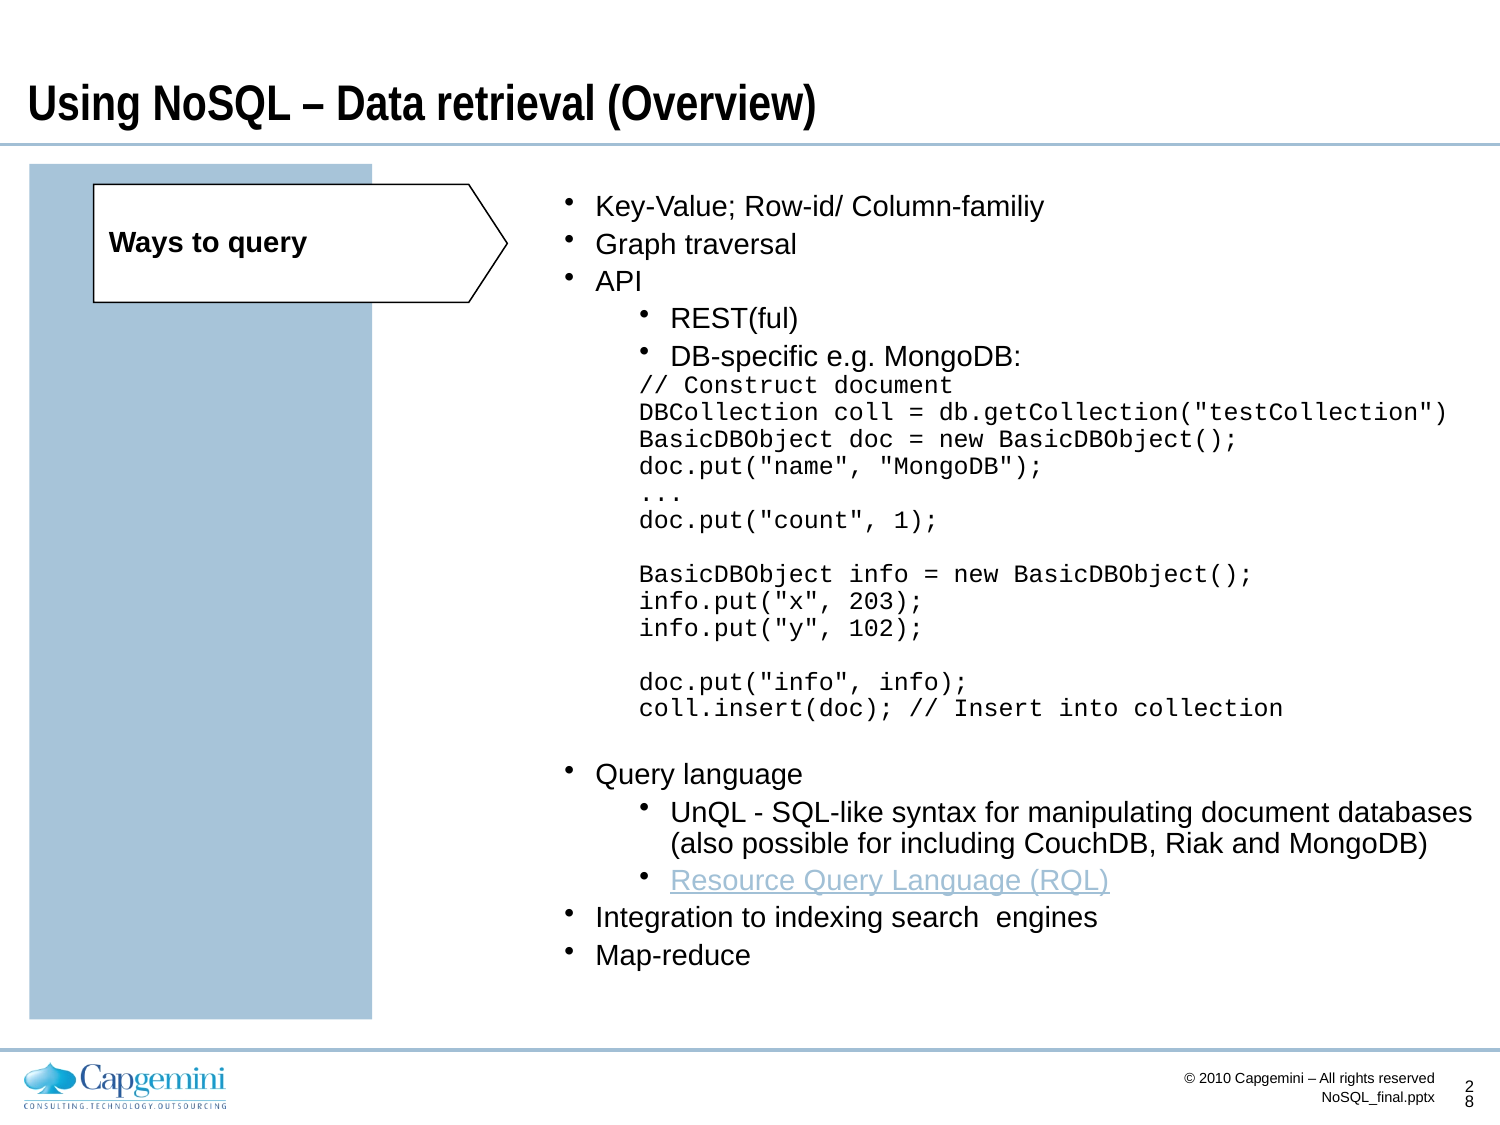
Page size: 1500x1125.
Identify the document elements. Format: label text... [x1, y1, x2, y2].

picture [24, 1062, 226, 1109]
text_box Ways to query [93, 184, 508, 303]
slide_number 28 [1449, 1074, 1488, 1100]
text_box Key-Value; Row-id/ Column-familiy Graph traversal API REST(ful) DB-specific e.g. MongoDB: // Construct document DBCollection coll = db.getCollection("testCollection") BasicDBObject doc = new BasicDBObject(); doc.put("name", "MongoDB"); ... doc.put("count", 1); BasicDBObject info = new BasicDBObject(); info.put("x", 203); info.put("y", 102); doc.put("info", info); coll.insert(doc); // Insert into collection Query language UnQL - SQL-like syntax for manipulating document databases (also possible for including CouchDB, Riak and MongoDB) Resource Query Language (RQL) Integration to indexing search engines Map-reduce [549, 184, 1500, 244]
text_box [29, 163, 373, 1020]
slide_number © 2010 Capgemini – All rights reserved [992, 1068, 1450, 1088]
title Using NoSQL – Data retrieval (Overview) [12, 12, 1488, 138]
footer NoSQL_final.pptx [992, 1088, 1450, 1109]
